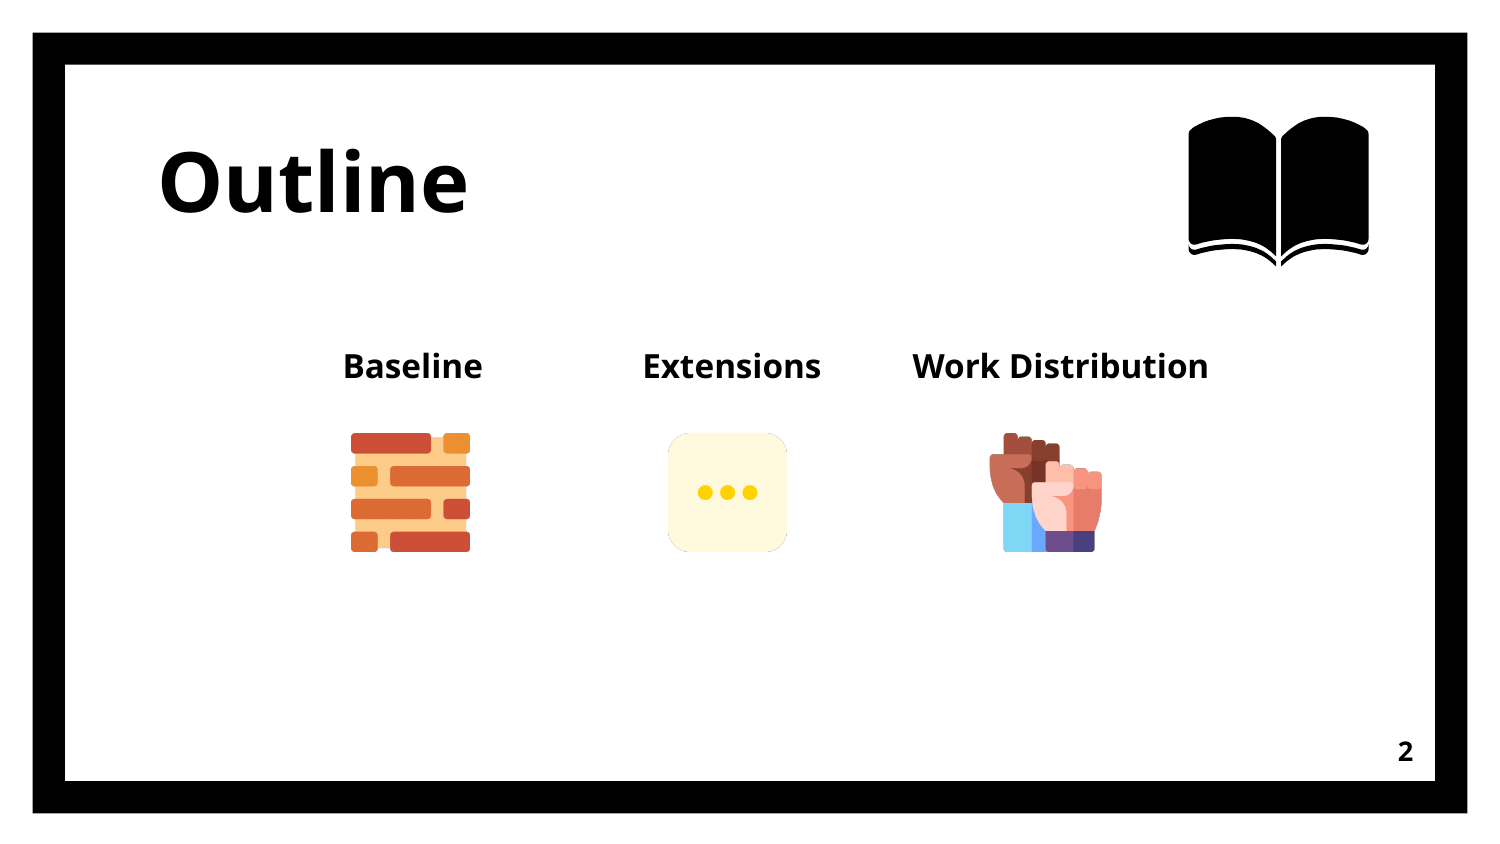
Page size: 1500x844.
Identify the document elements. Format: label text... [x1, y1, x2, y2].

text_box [1188, 116, 1369, 267]
picture [668, 433, 787, 552]
title Outline [142, 125, 978, 244]
slide_number 2 [1338, 720, 1429, 786]
text_box Work Distribution [876, 329, 1227, 424]
picture [350, 433, 470, 552]
list Baseline [234, 329, 571, 424]
text_box Extensions [606, 329, 850, 424]
picture [985, 433, 1105, 552]
